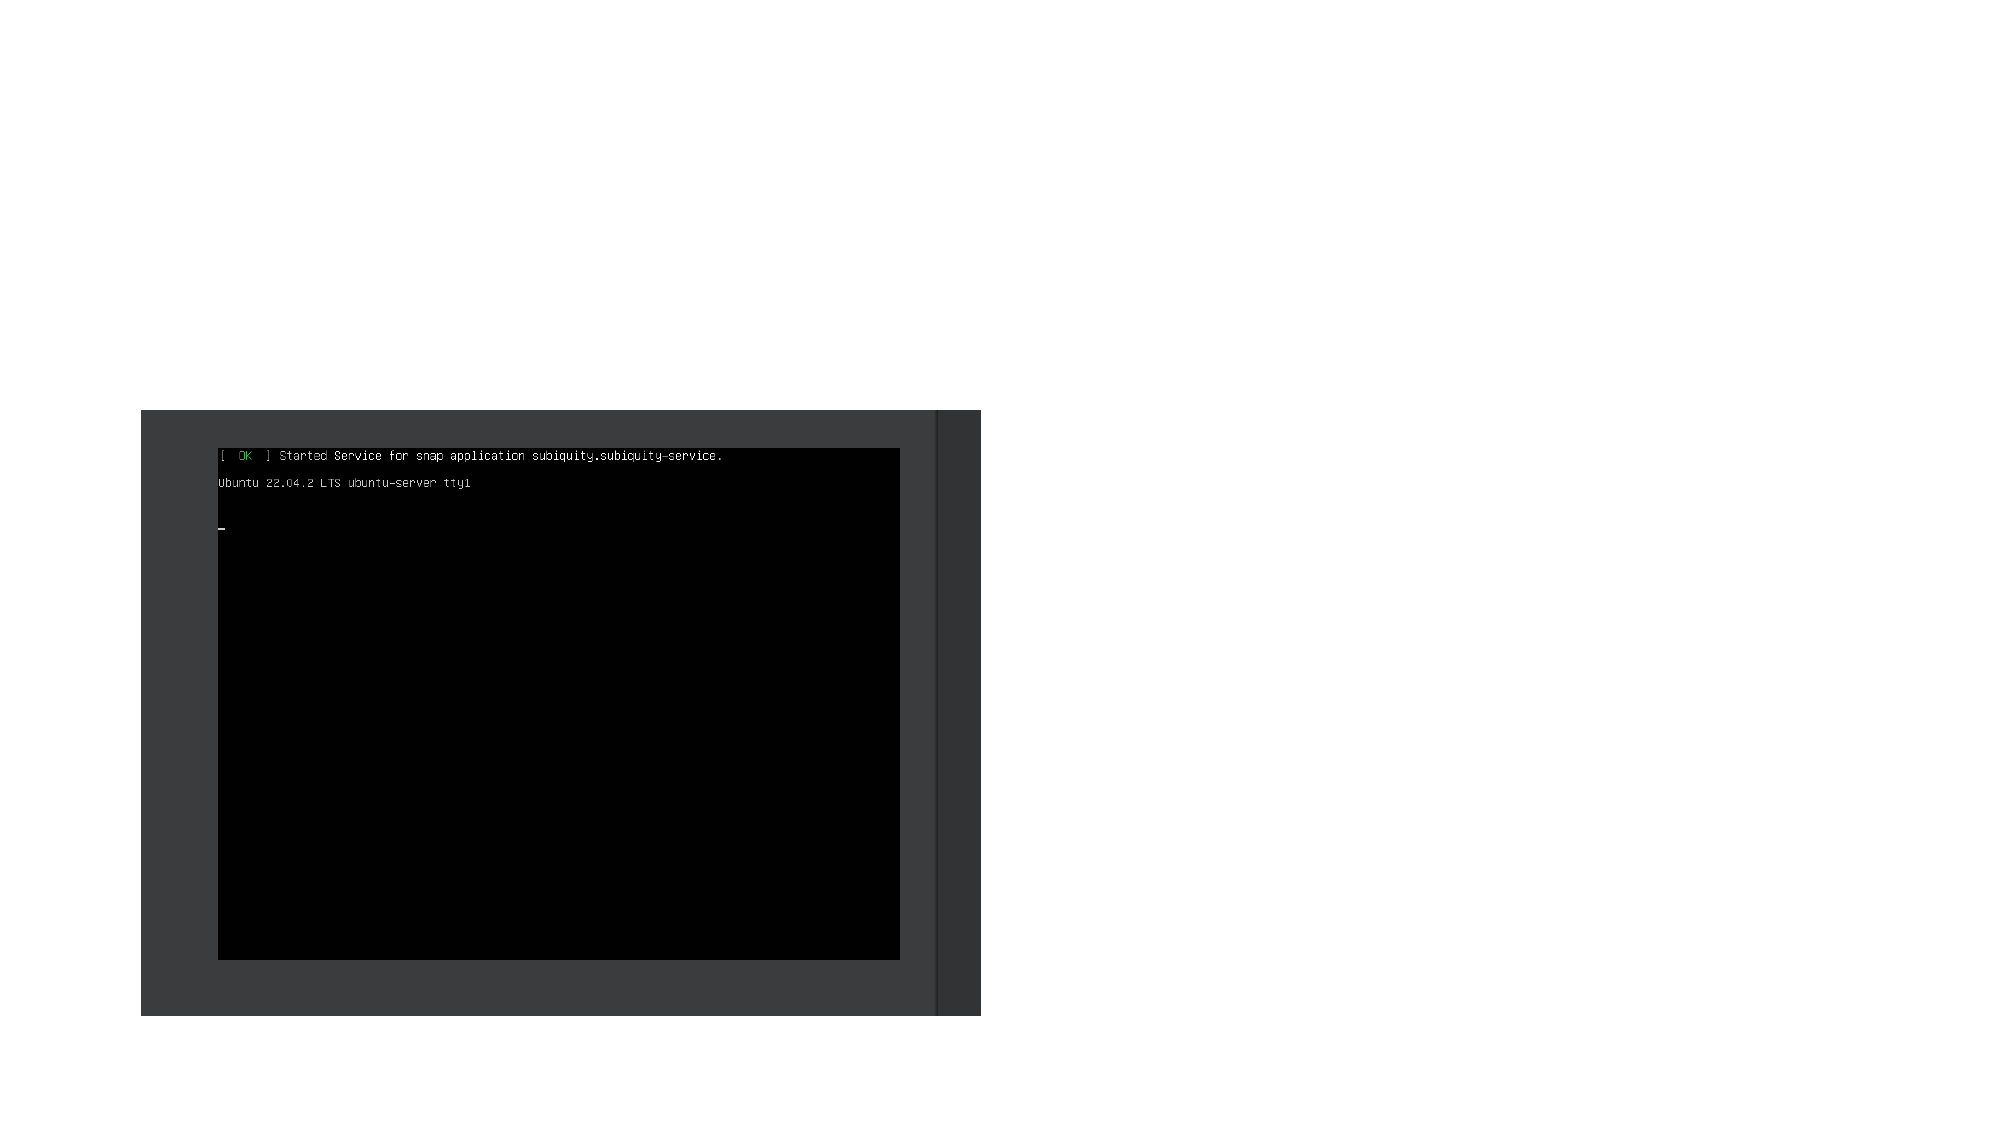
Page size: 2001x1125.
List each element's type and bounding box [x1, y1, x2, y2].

list [141, 410, 981, 1016]
